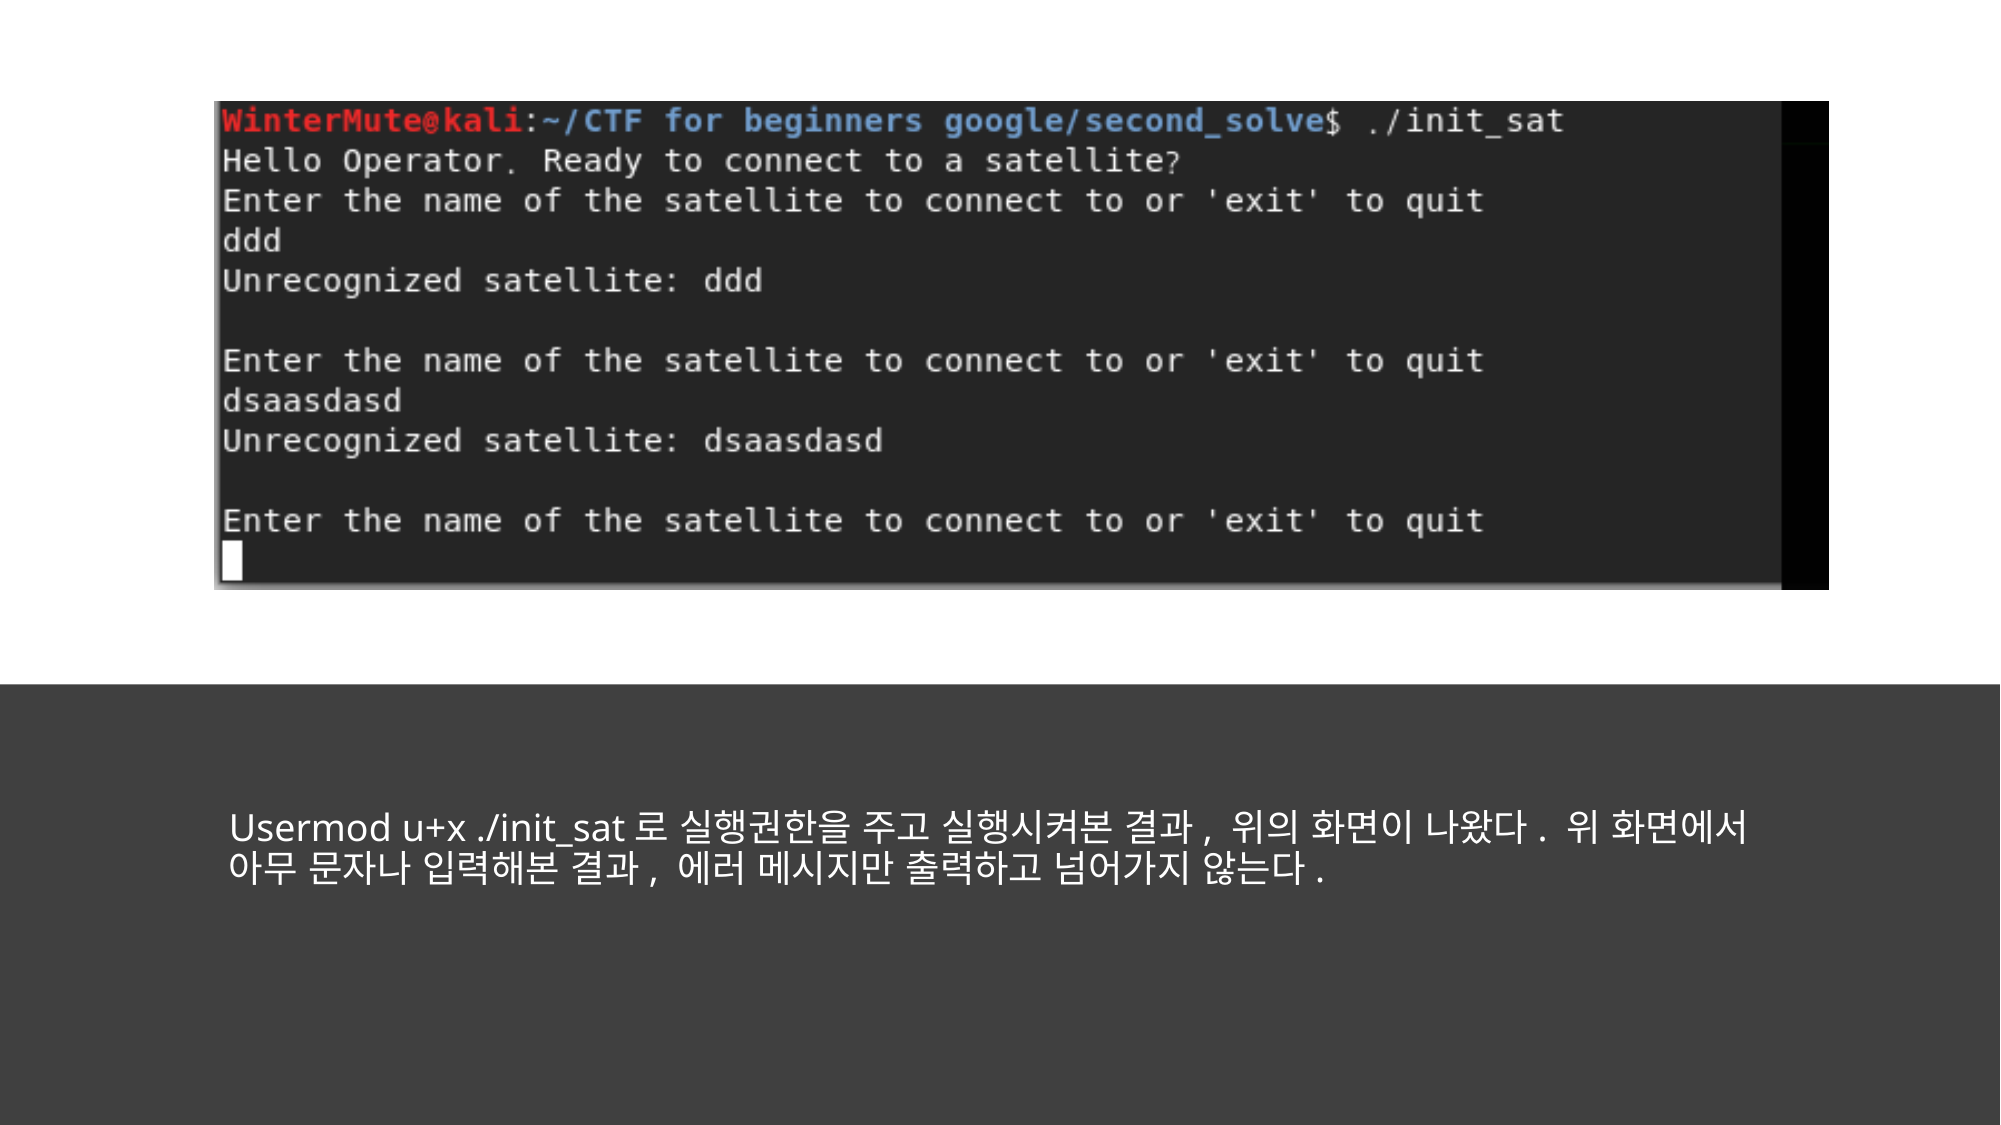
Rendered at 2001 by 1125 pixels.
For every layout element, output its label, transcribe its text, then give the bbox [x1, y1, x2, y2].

picture [213, 101, 1829, 590]
text_box [0, 0, 2000, 683]
list Usermod u+x ./init_sat로 실행권한을 주고 실행시켜본 결과, 위의 화면이 나왔다. 위 화면에서 아무 문자나 입력해본 결과, 에러 메시지만 출력하고 넘어가지 않는다. [214, 802, 1825, 1024]
text_box [0, 683, 2000, 1125]
